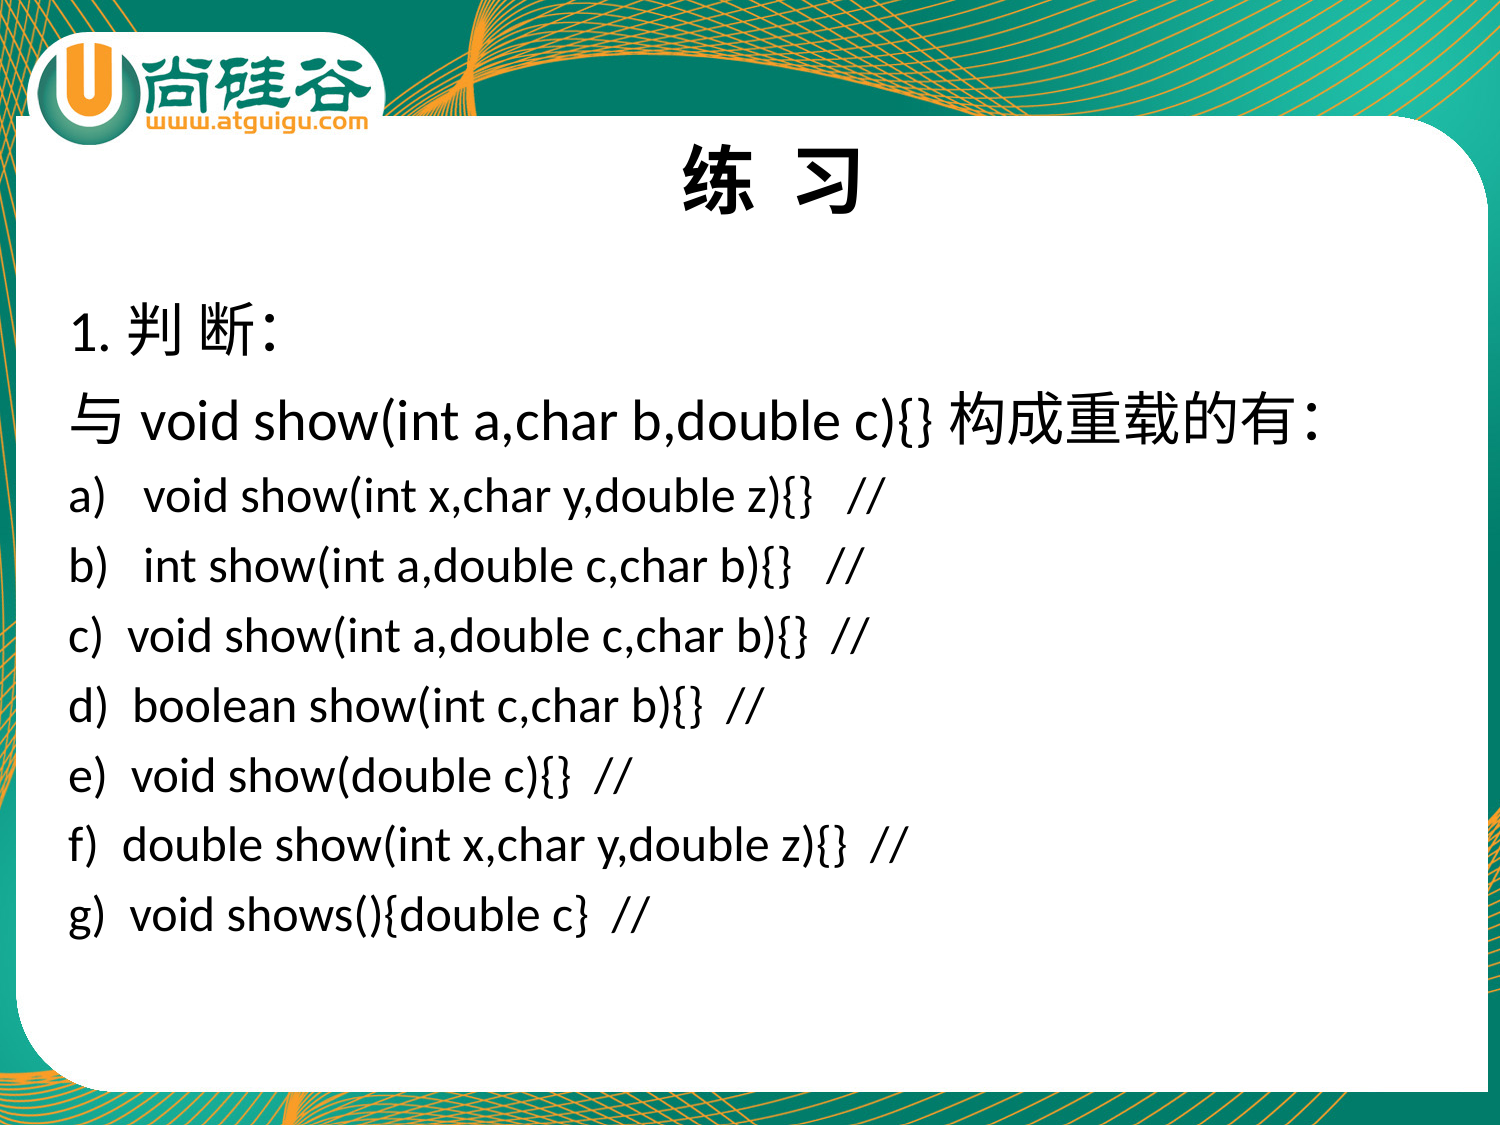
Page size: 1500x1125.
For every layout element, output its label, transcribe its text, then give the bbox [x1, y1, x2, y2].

picture [0, 0, 1500, 1125]
list 1.判 断： 与void show(int a,char b,double c){}构成重载的有： void show(int x,char y,double z){} // int show(int a,double c,char b){} // c) void show(int a,double c,char b){} // d) boolean show(int c,char b){} // e) void show(double c){} // f) double show(int x,char y,double z){} // g) void shows(){double c} // [53, 278, 1471, 1035]
title 练 习 [513, 125, 1034, 232]
